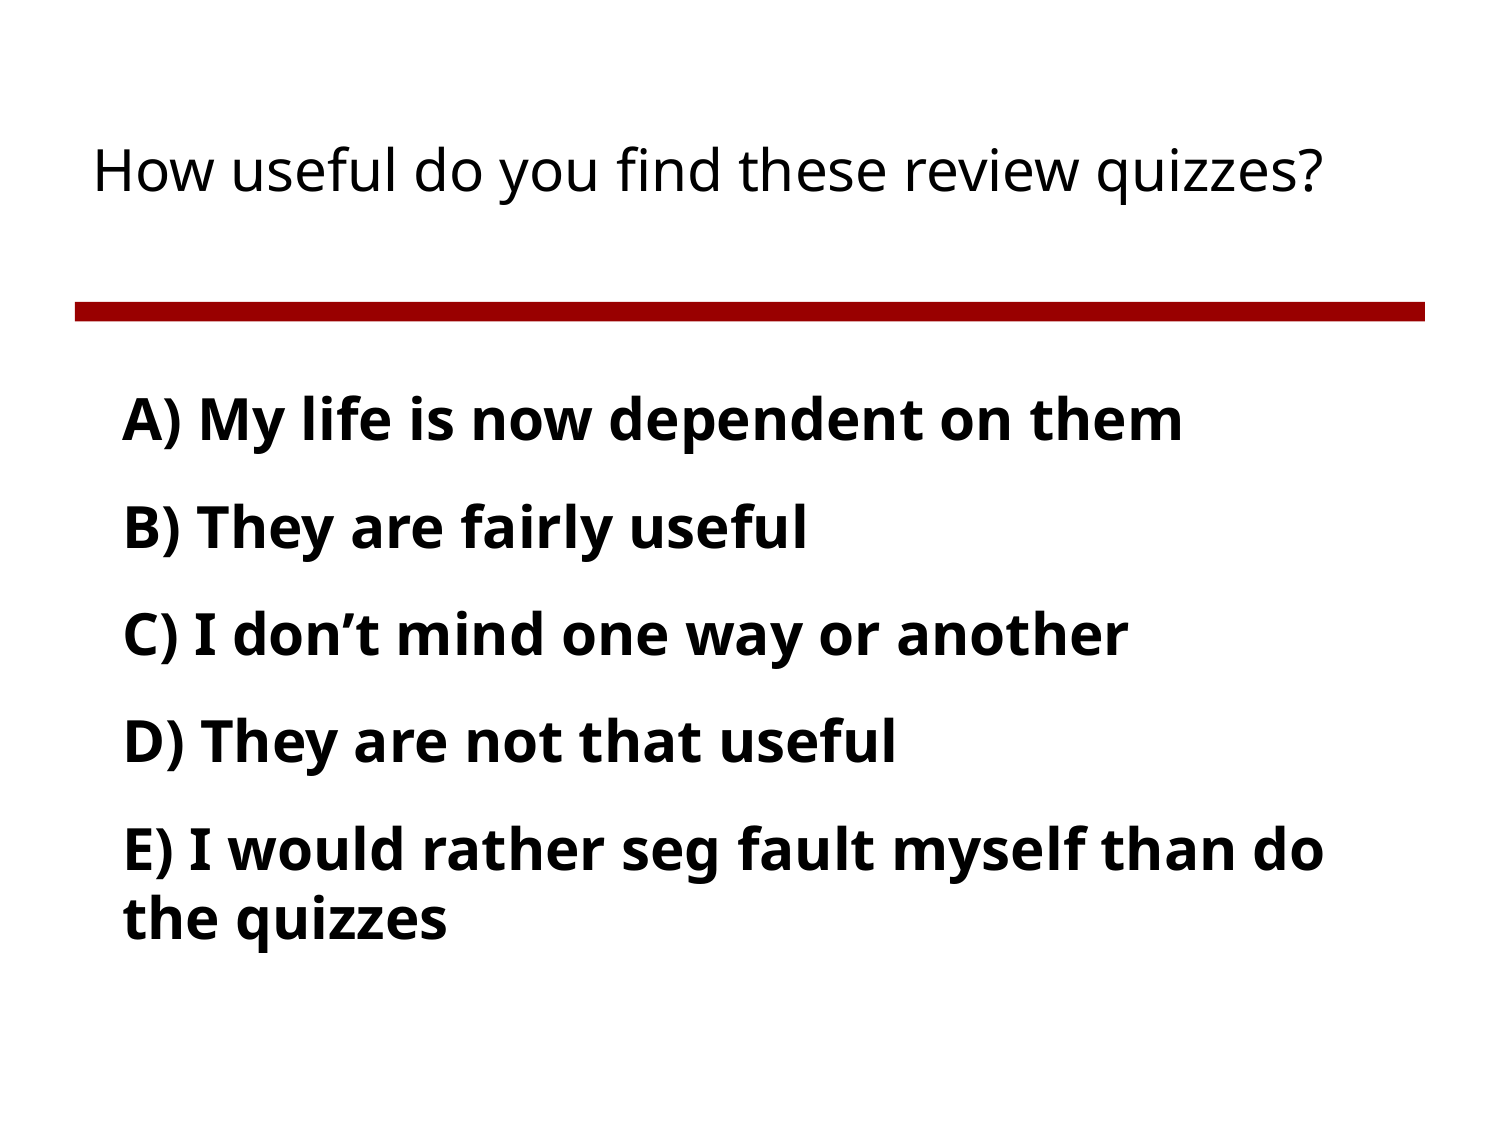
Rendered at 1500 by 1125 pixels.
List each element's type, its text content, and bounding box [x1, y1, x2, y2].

list A) My life is now dependent on them B) They are fairly useful C) I don’t mind one way or another D) They are not that useful E) I would rather seg fault myself than do the quizzes [107, 375, 1422, 1029]
title How useful do you find these review quizzes? [77, 0, 1392, 429]
